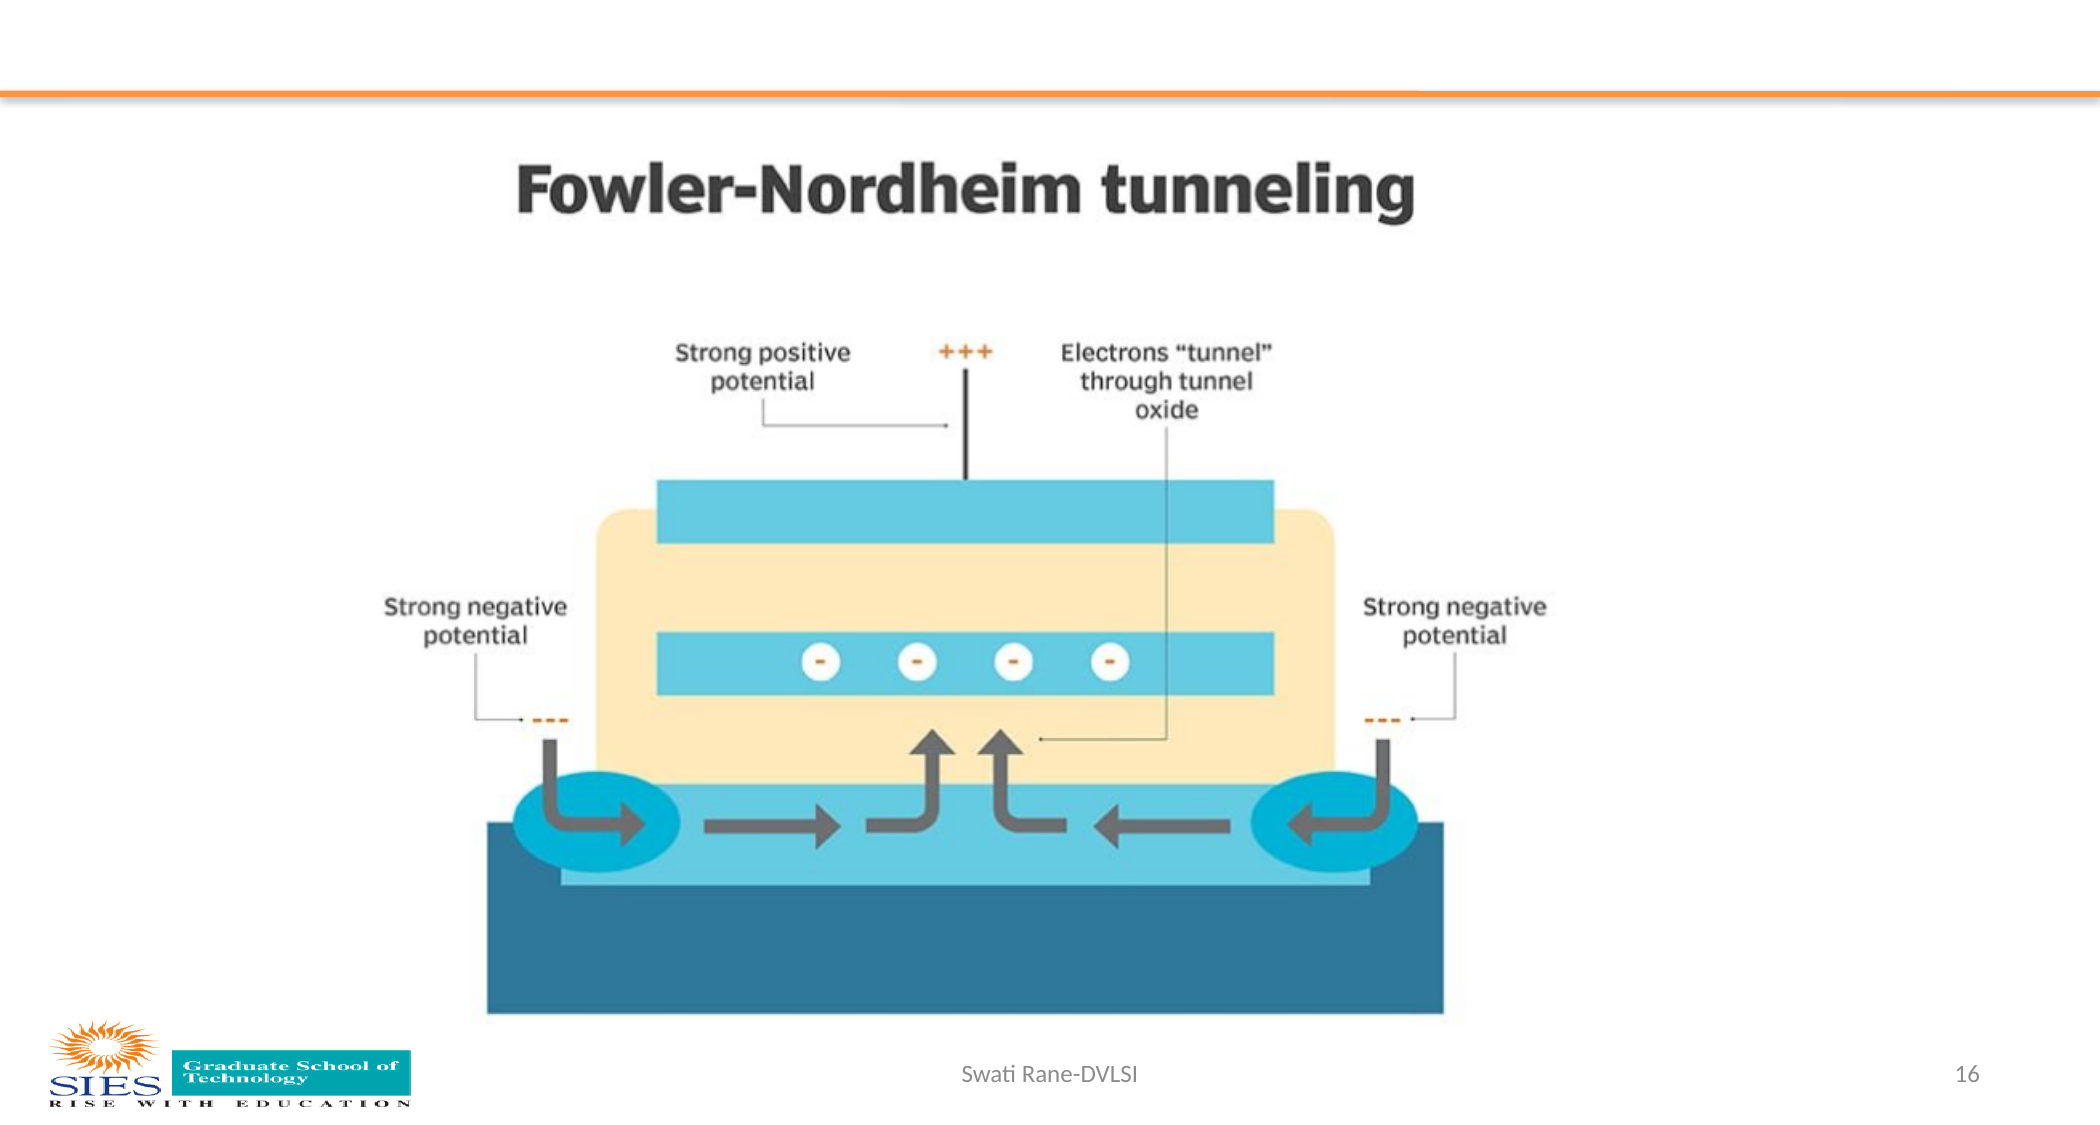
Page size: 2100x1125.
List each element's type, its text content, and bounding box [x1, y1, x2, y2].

slide_number 16 [1505, 1042, 1995, 1103]
picture [49, 148, 1559, 1107]
footer Swati Rane-DVLSI [717, 1042, 1383, 1103]
